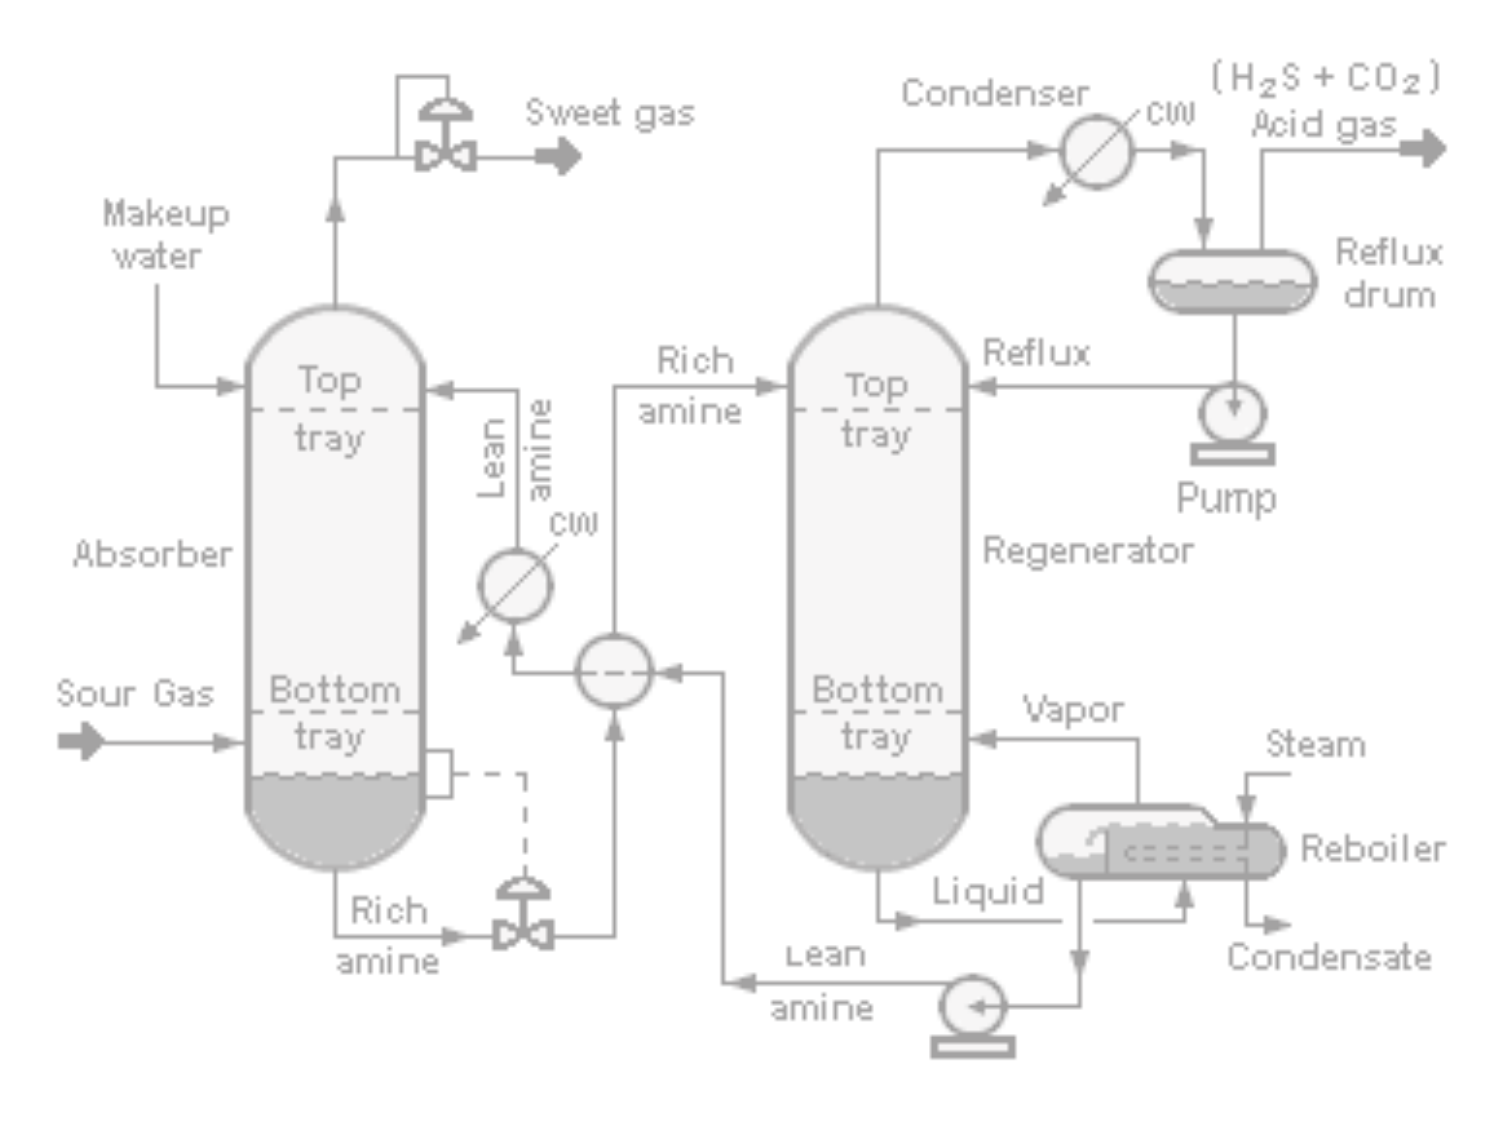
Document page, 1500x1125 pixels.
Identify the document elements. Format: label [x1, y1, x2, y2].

picture [33, 32, 1480, 1069]
